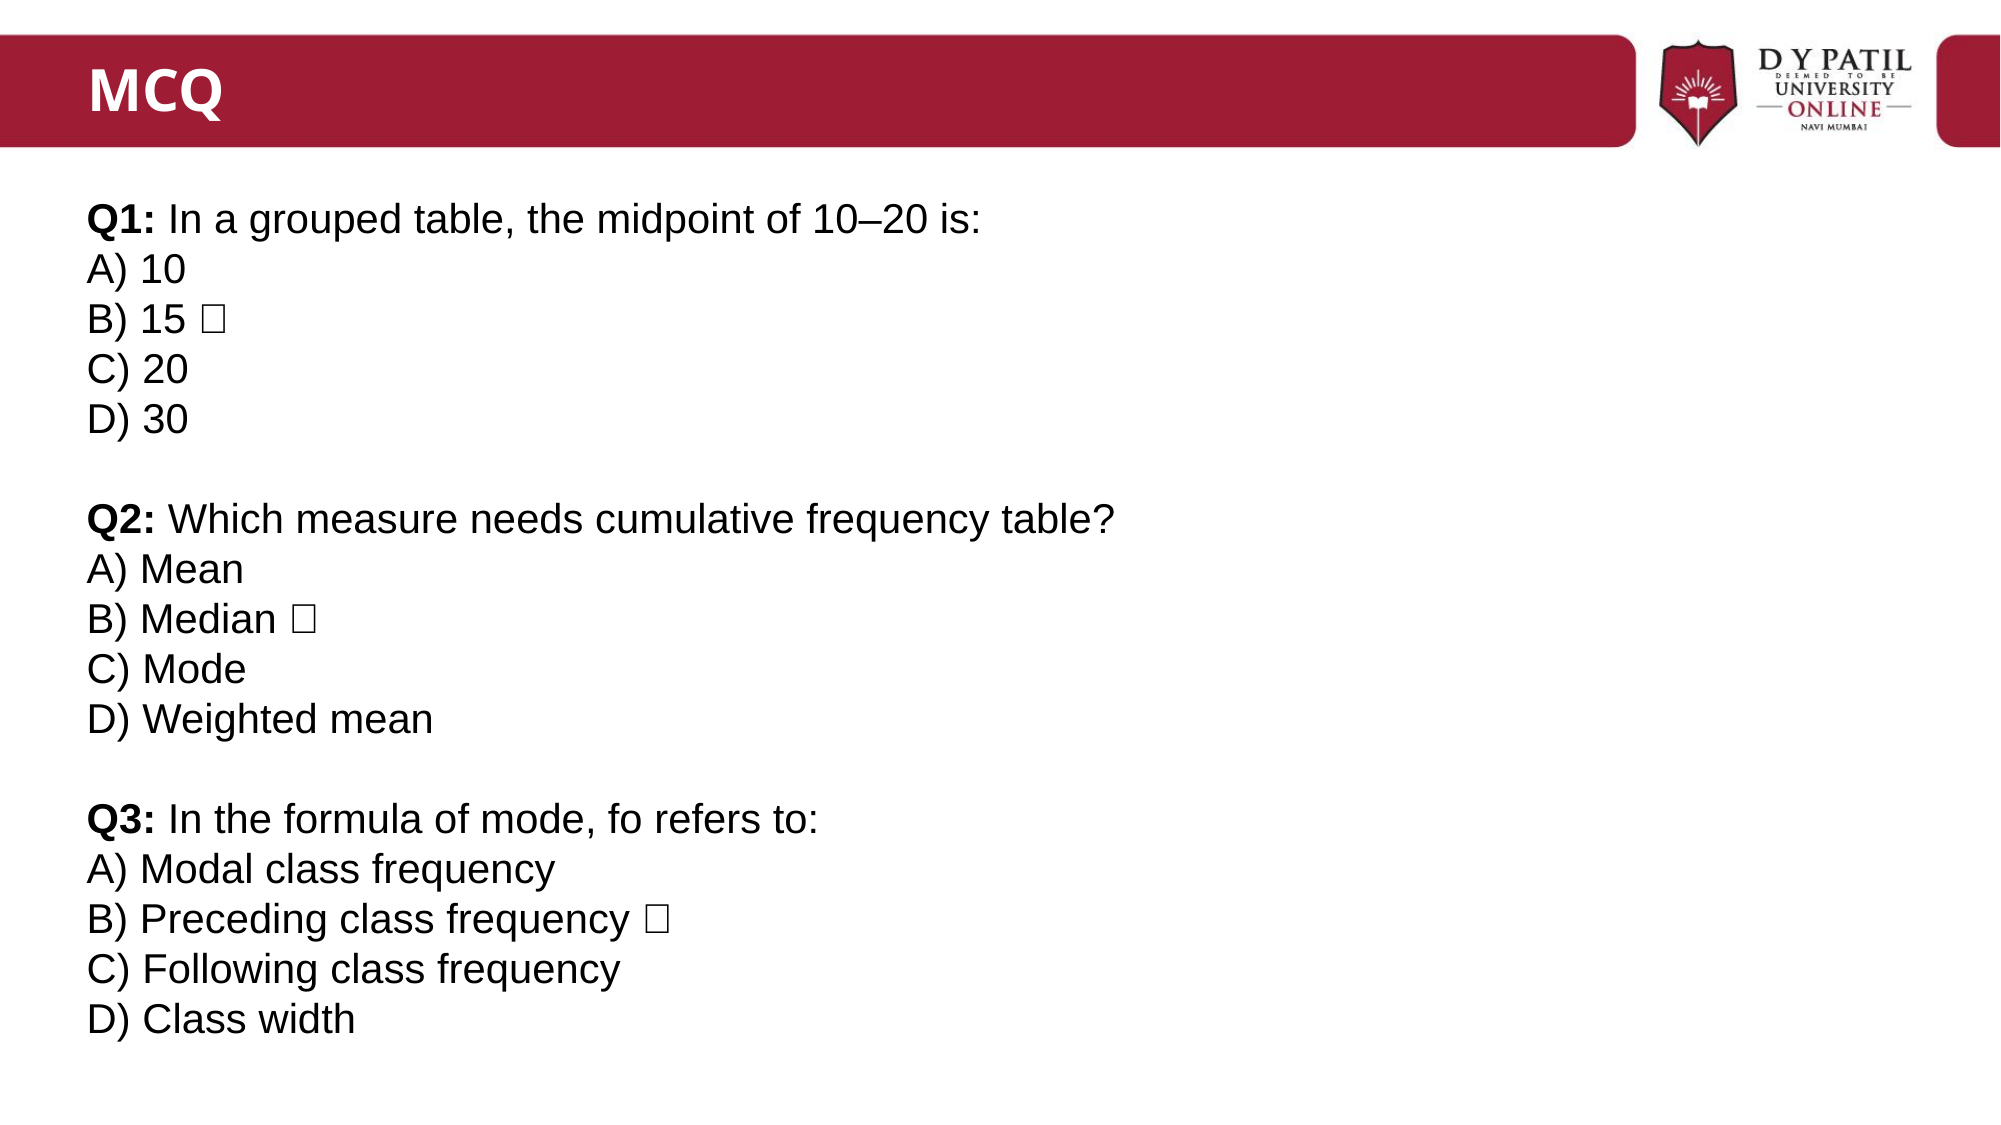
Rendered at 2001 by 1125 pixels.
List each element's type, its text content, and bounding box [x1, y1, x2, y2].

text_box Q1: In a grouped table, the midpoint of 10–20 is: A) 10 B) 15 ✅ C) 20 D) 30 Q2: Which measure needs cumulative frequency table? A) Mean B) Median ✅ C) Mode D) Weighted mean Q3: In the formula of mode, fo​ refers to: A) Modal class frequency B) Preceding class frequency ✅ C) Following class frequency D) Class width [71, 184, 1747, 1050]
picture [0, 0, 2001, 1125]
title MCQ [71, 35, 1797, 149]
